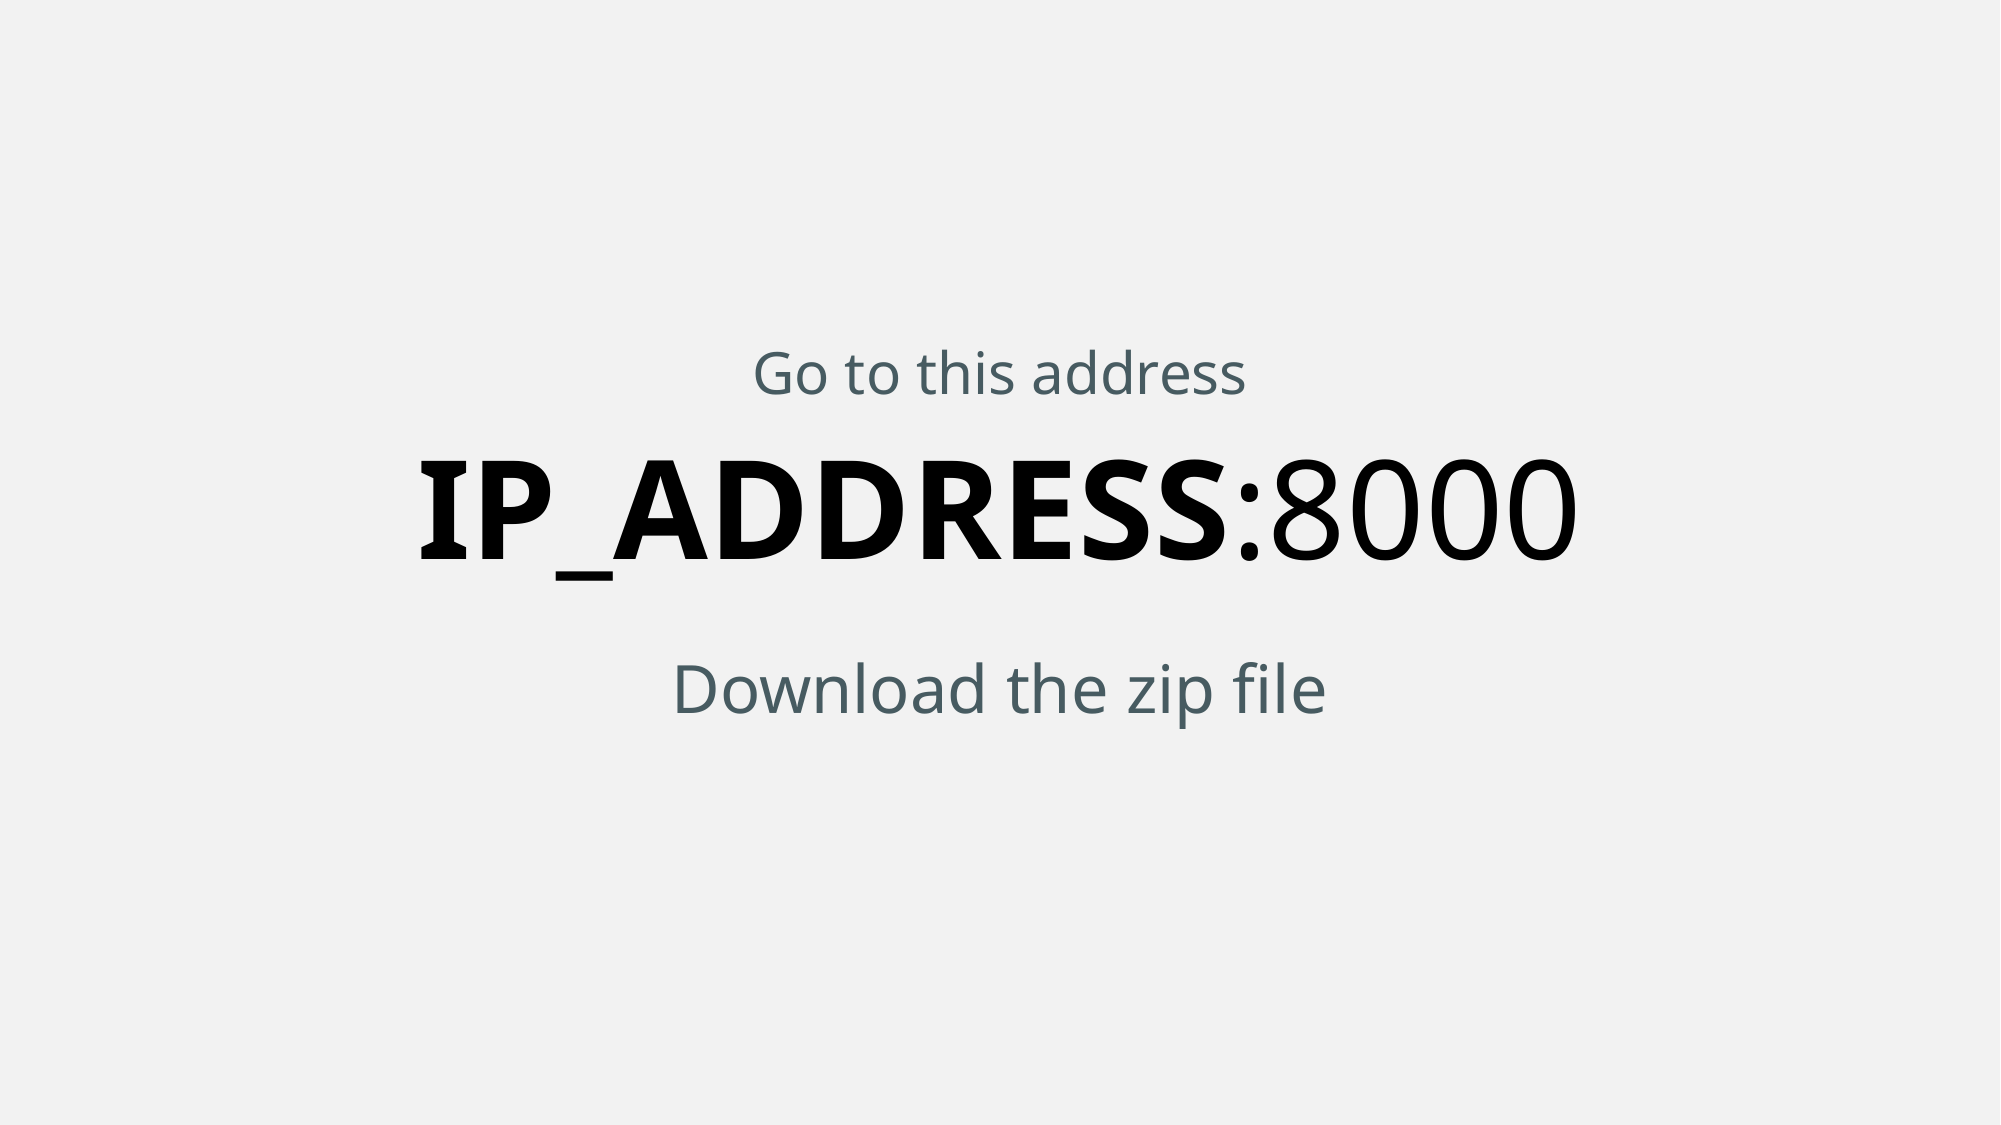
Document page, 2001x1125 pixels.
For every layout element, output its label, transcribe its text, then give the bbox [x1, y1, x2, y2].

text_box Go to this address [0, 328, 2000, 414]
text_box IP_ADDRESS:8000 [0, 414, 2000, 595]
text_box Download the zip file [0, 639, 2000, 734]
